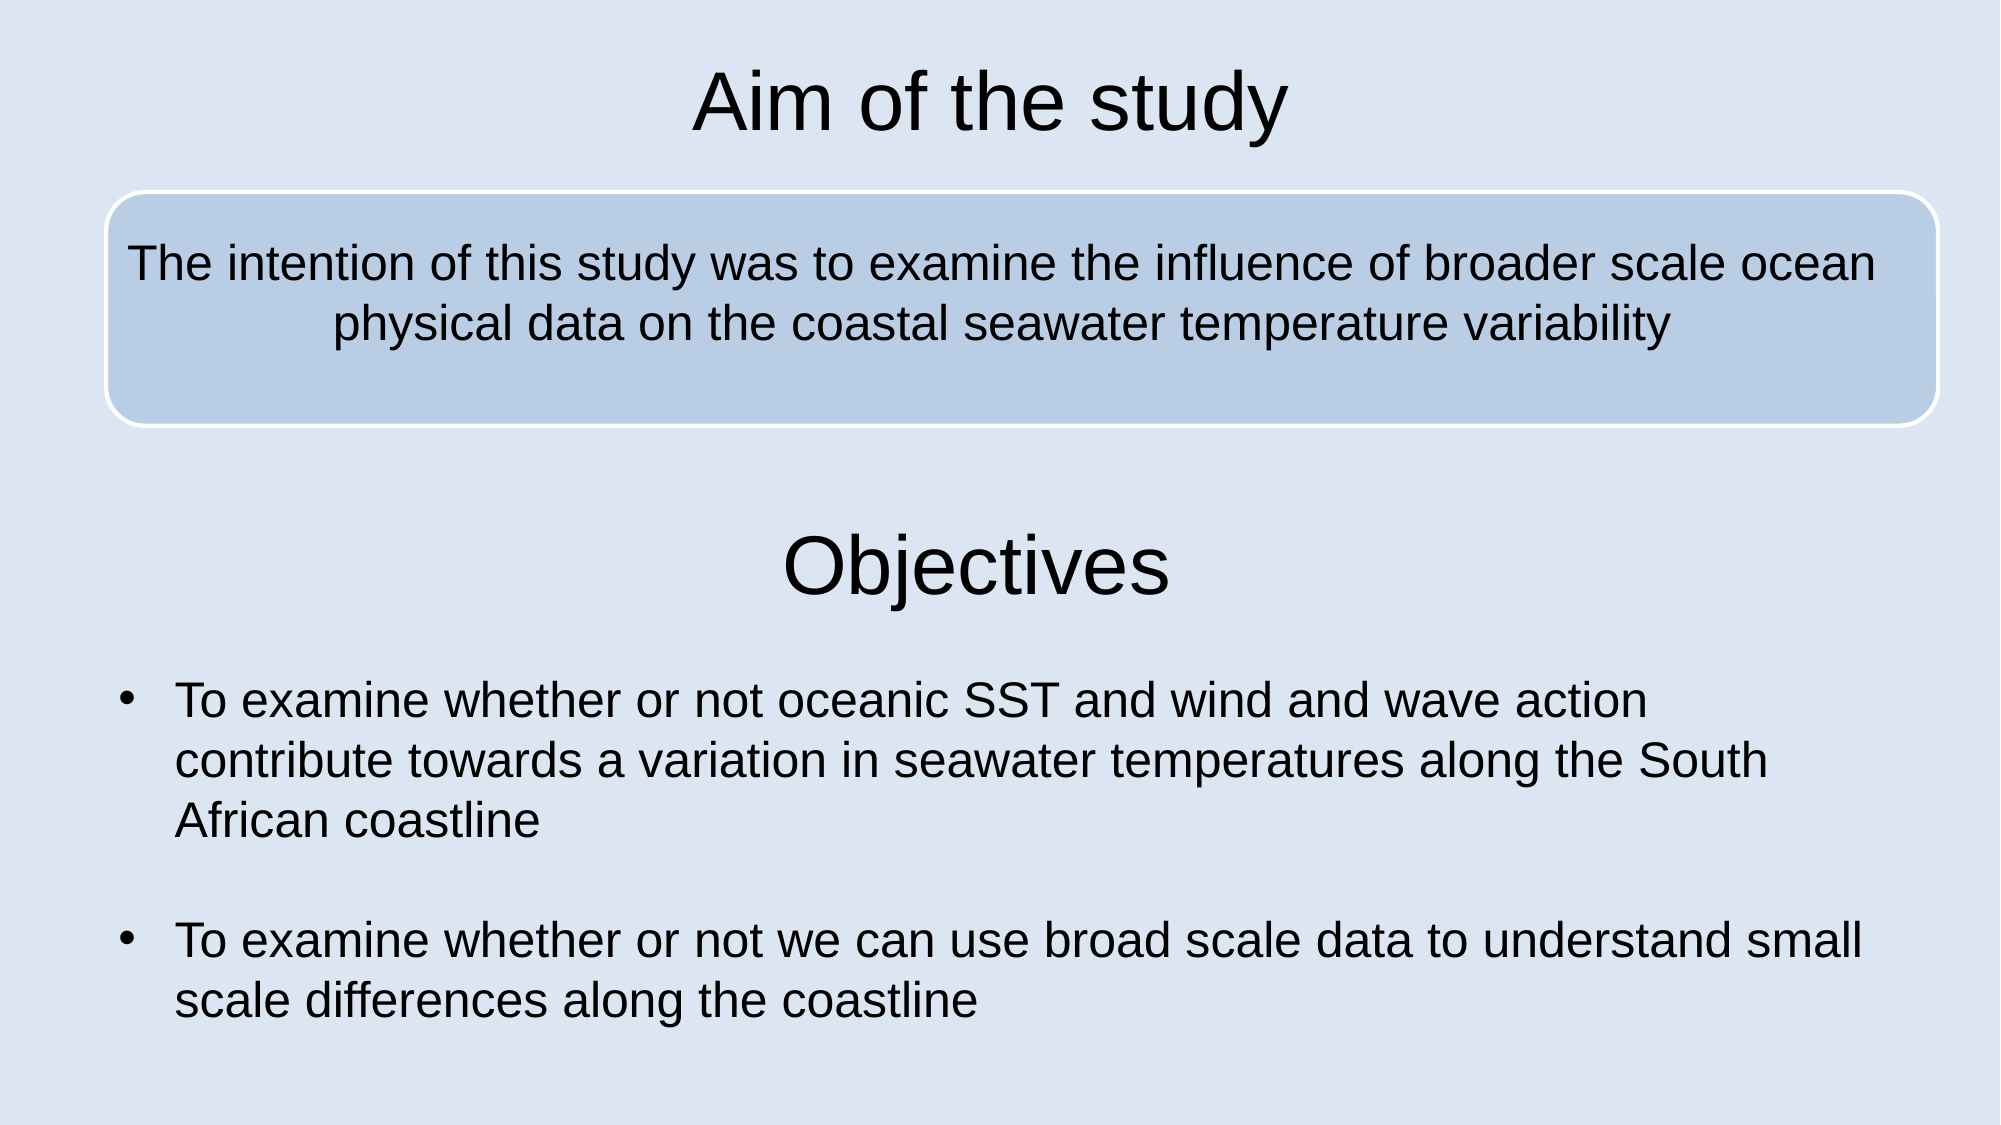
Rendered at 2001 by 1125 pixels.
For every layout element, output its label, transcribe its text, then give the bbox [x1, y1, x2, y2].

text_box To examine whether or not oceanic SST and wind and wave action contribute towards a variation in seawater temperatures along the South African coastline To examine whether or not we can use broad scale data to understand small scale differences along the coastline [103, 660, 1897, 1125]
text_box The intention of this study was to examine the influence of broader scale ocean physical data on the coastal seawater temperature variability [86, 222, 1919, 425]
text_box Aim of the study [657, 40, 1348, 155]
text_box [107, 192, 1939, 421]
text_box Objectives [699, 504, 1301, 619]
